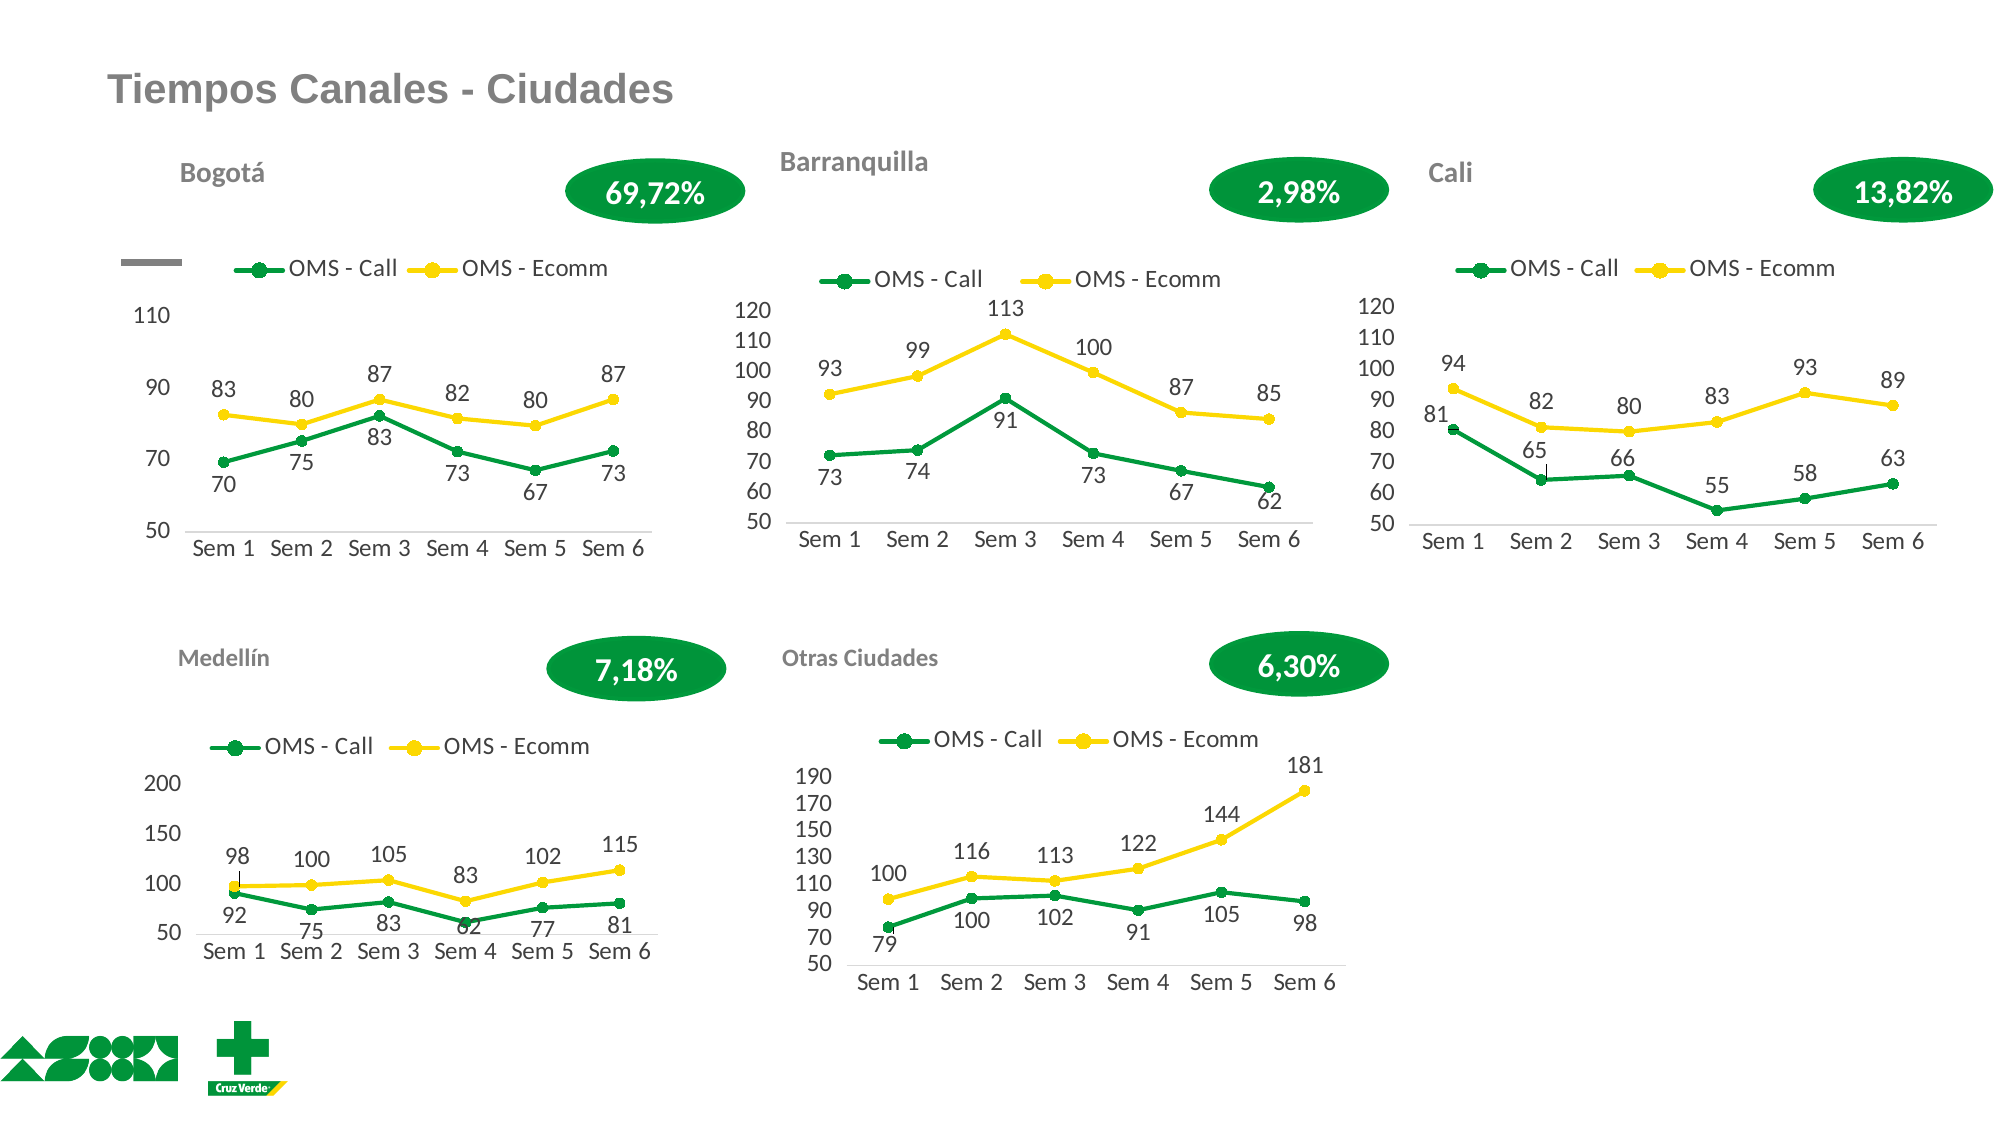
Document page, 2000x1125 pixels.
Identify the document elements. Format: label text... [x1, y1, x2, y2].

text_box Barranquilla [764, 135, 1026, 244]
chart [724, 245, 1330, 590]
text_box Bogotá [165, 145, 426, 229]
text_box Cali [1413, 145, 1675, 231]
text_box 6,30% [1209, 631, 1390, 697]
picture [0, 1021, 288, 1096]
chart [114, 230, 676, 590]
text_box 13,82% [1813, 156, 1994, 223]
chart [1344, 240, 1950, 563]
text_box 7,18% [546, 635, 727, 702]
title Tiempos Canales - Ciudades [92, 41, 879, 120]
chart [120, 718, 682, 1010]
text_box Medellín [163, 634, 424, 717]
text_box 2,98% [1209, 156, 1390, 223]
chart [782, 711, 1359, 1003]
text_box Otras Ciudades [767, 634, 1029, 739]
text_box 69,72% [565, 158, 746, 224]
